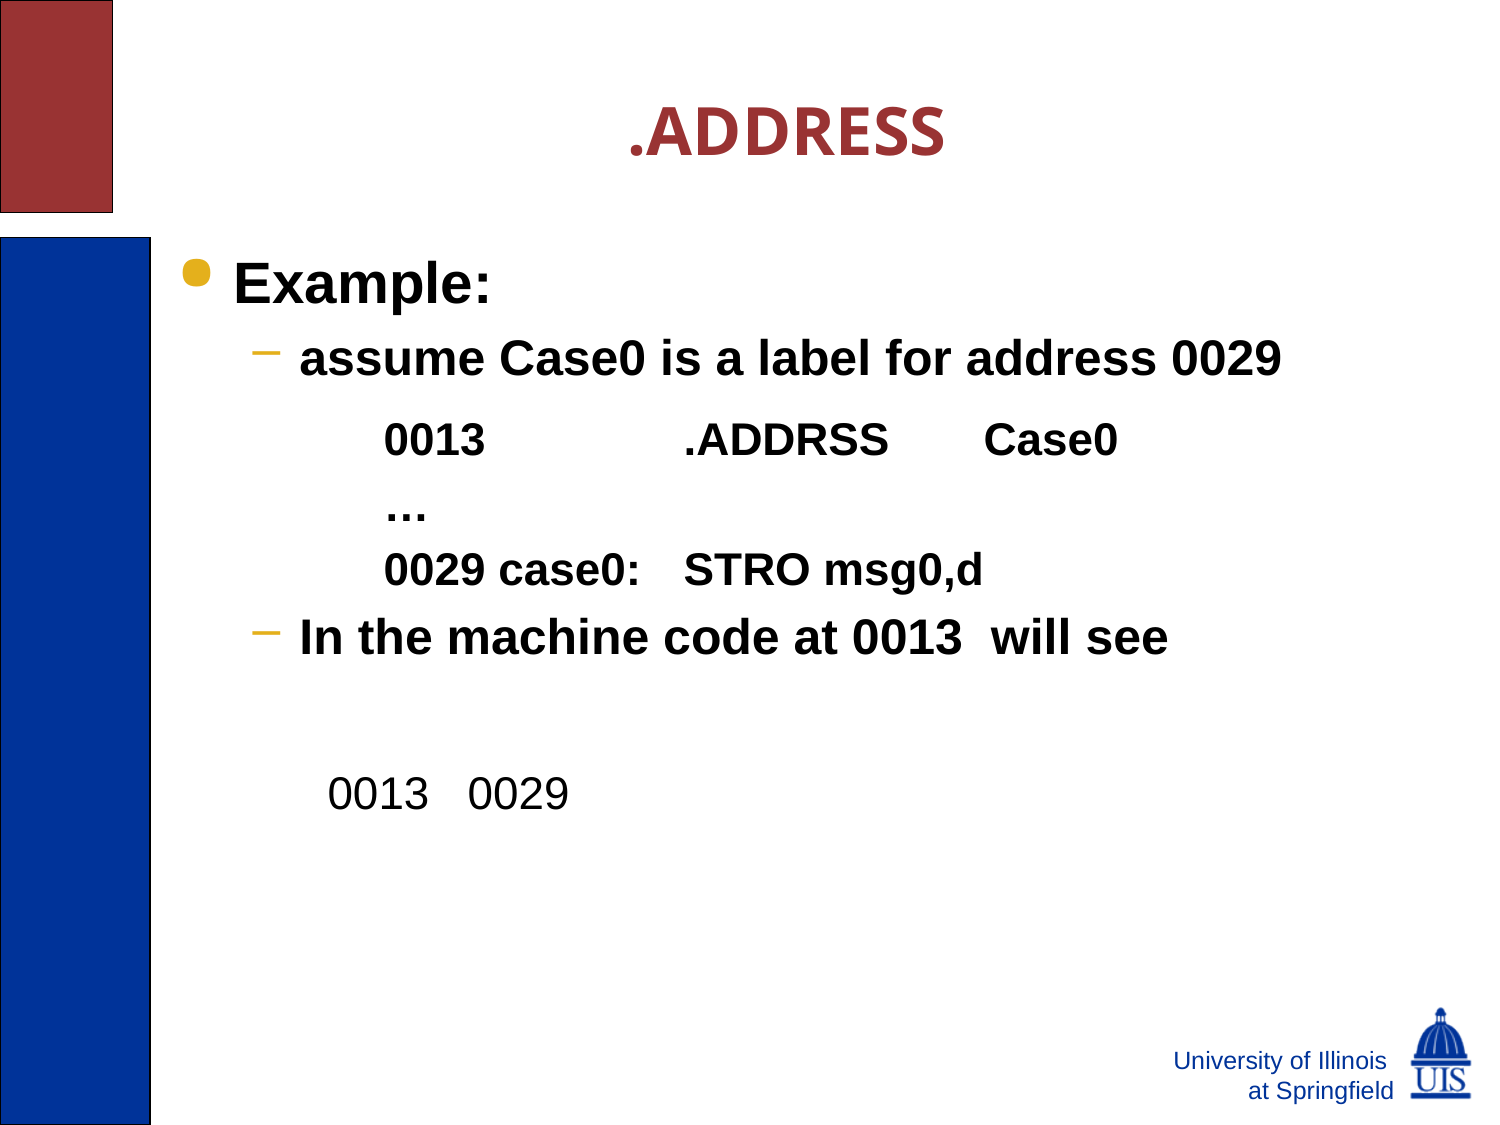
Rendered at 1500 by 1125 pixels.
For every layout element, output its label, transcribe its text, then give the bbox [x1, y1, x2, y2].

list Example: assume Case0 is a label for address 0029 0013 .ADDRSS Case0 … 0029 case0: STRO msg0,d In the machine code at 0013 will see 0013 0029 [162, 237, 1425, 1005]
picture [1409, 1006, 1473, 1102]
title .ADDRESS [150, 45, 1425, 213]
